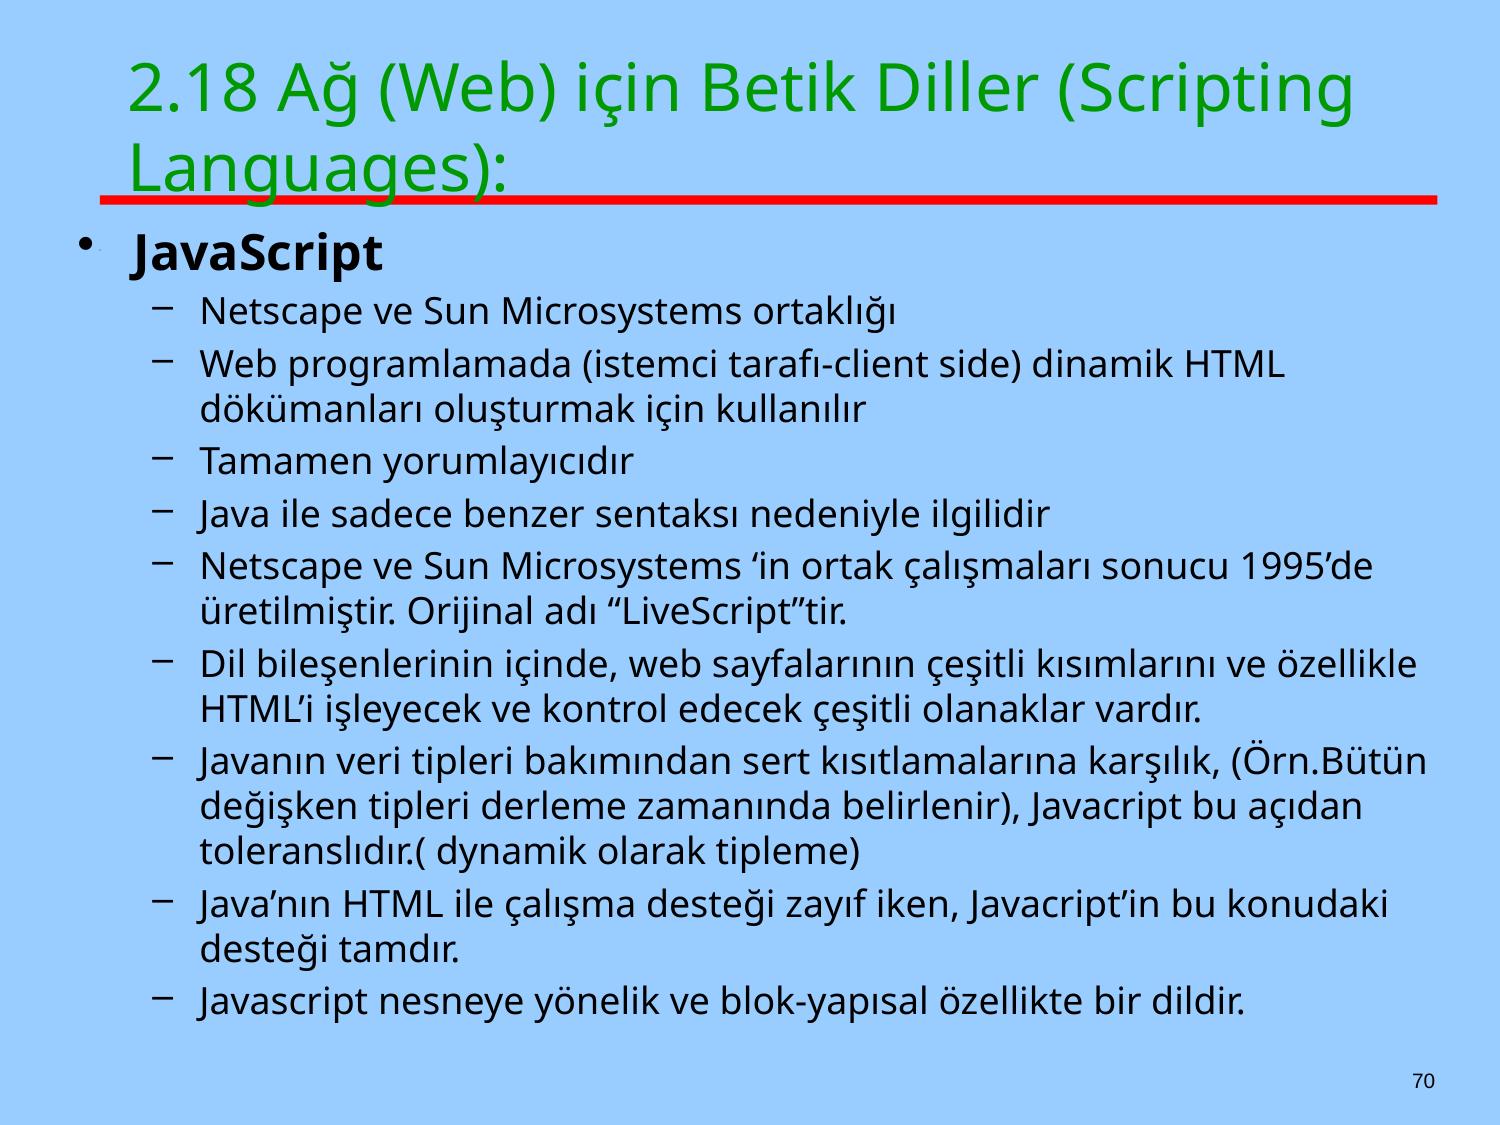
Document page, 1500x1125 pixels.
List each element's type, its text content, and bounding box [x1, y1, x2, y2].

list JavaScript Netscape ve Sun Microsystems ortaklığı Web programlamada (istemci tarafı-client side) dinamik HTML dökümanları oluşturmak için kullanılır Tamamen yorumlayıcıdır Java ile sadece benzer sentaksı nedeniyle ilgilidir Netscape ve Sun Microsystems ‘in ortak çalışmaları sonucu 1995’de üretilmiştir. Orijinal adı “LiveScript”tir. Dil bileşenlerinin içinde, web sayfalarının çeşitli kısımlarını ve özellikle HTML’i işleyecek ve kontrol edecek çeşitli olanaklar vardır. Javanın veri tipleri bakımından sert kısıtlamalarına karşılık, (Örn.Bütün değişken tipleri derleme zamanında belirlenir), Javacript bu açıdan toleranslıdır.( dynamik olarak tipleme) Java’nın HTML ile çalışma desteği zayıf iken, Javacript’in bu konudaki desteği tamdır. Javascript nesneye yönelik ve blok-yapısal özellikte bir dildir. [62, 212, 1500, 963]
slide_number 70 [1137, 1024, 1451, 1101]
title 2.18 Ağ (Web) için Betik Diller (Scripting Languages): [112, 37, 1451, 226]
